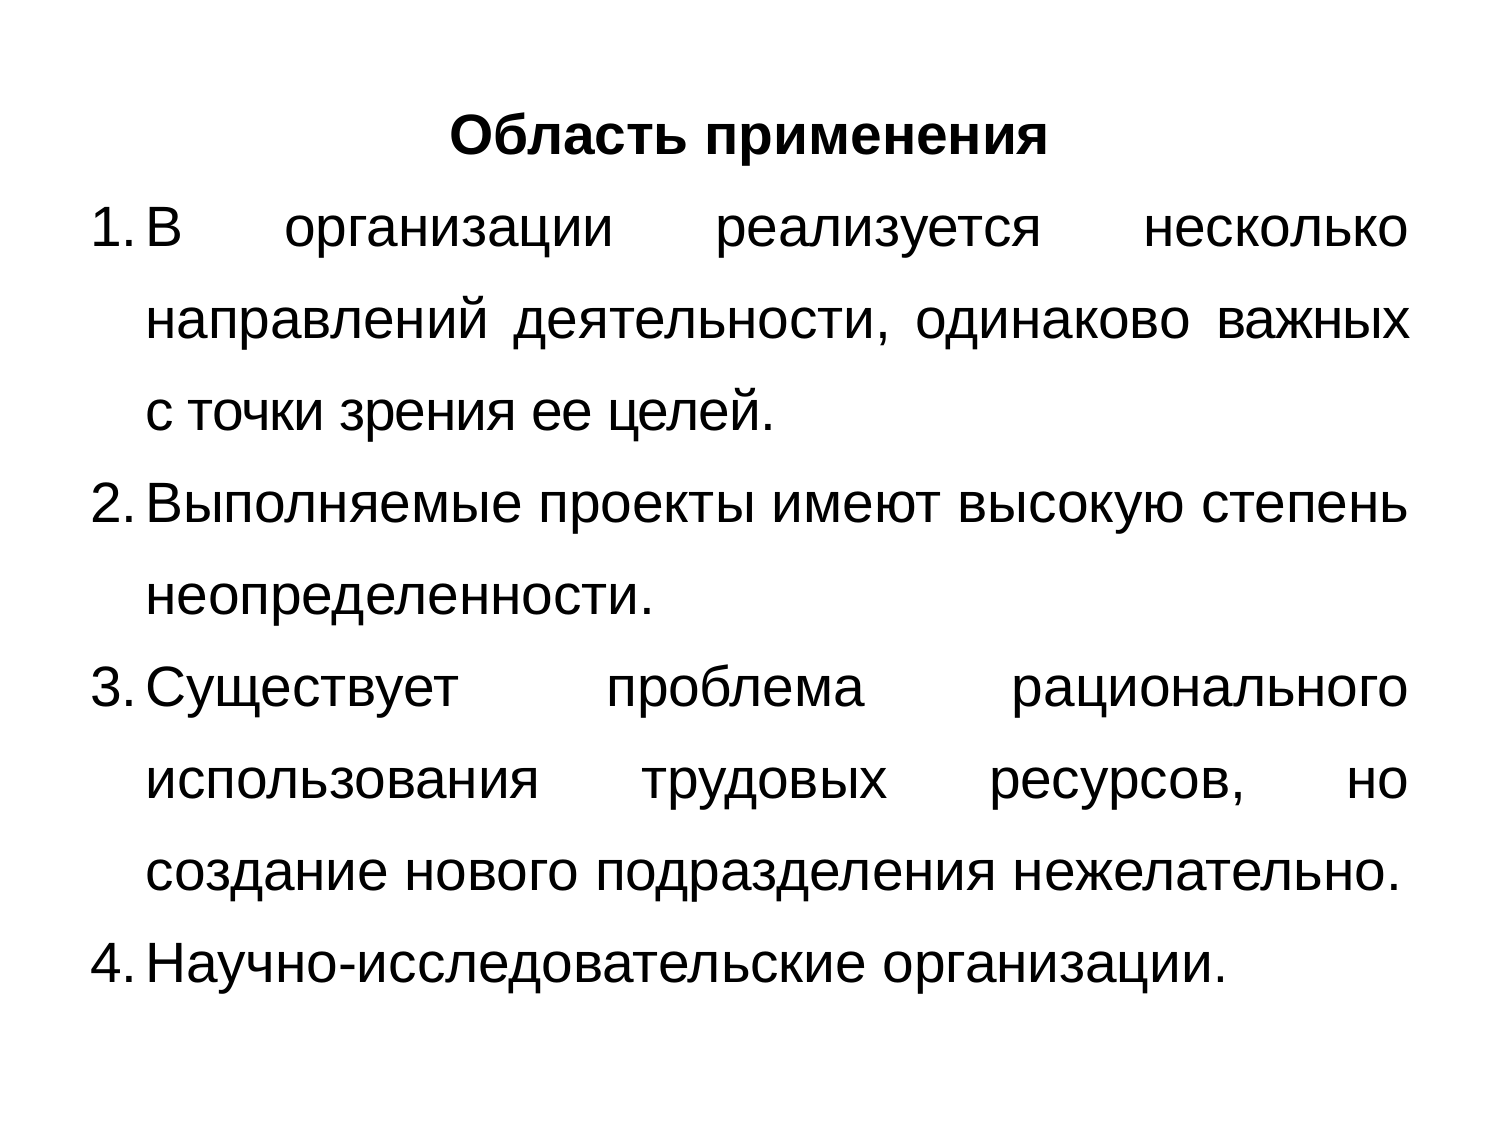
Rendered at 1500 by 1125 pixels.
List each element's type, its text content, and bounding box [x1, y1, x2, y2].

list Область применения В организации реализуется несколько направлений деятельности, одинаково важных с точки зрения ее целей. Выполняемые проекты имеют высокую степень неопределенности. Существует проблема рационального использования трудовых ресурсов, но создание нового подразделения нежелательно. Научно-исследовательские организации. [75, 66, 1425, 1012]
